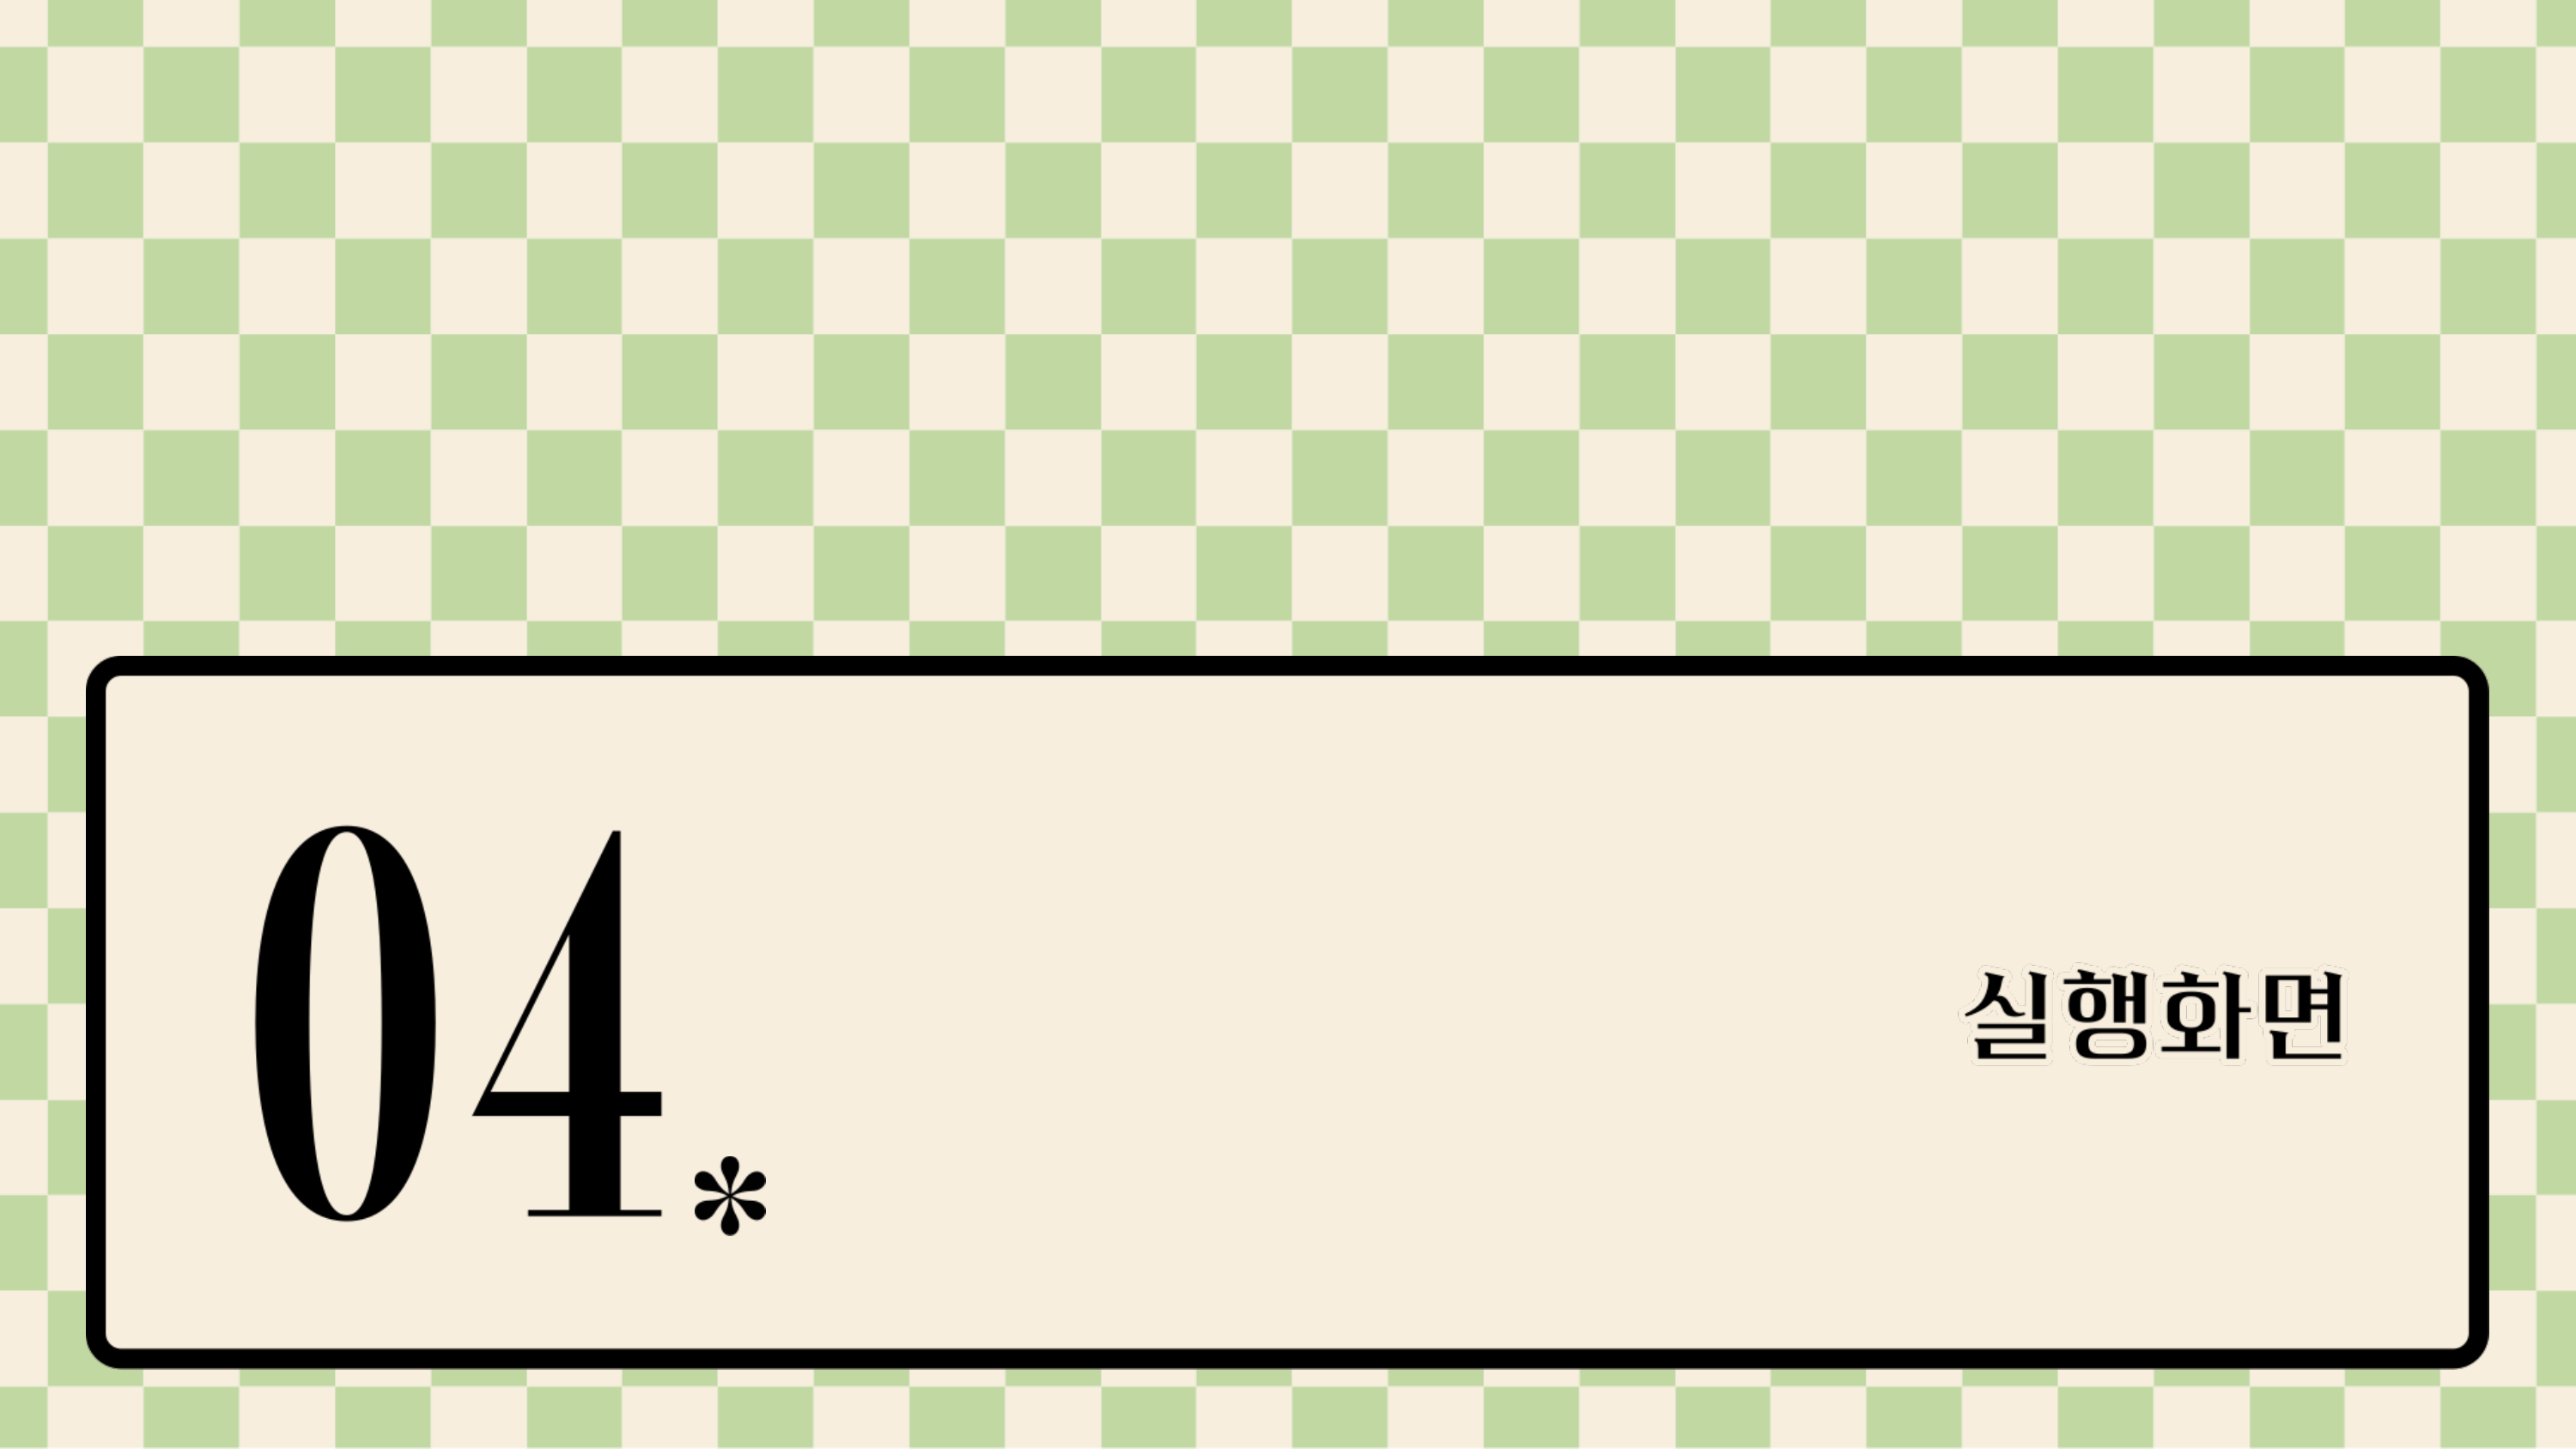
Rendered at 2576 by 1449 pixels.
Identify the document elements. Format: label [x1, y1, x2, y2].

picture [1459, 891, 2468, 1184]
text_box [86, 656, 150, 1370]
text_box [0, 0, 2576, 1449]
text_box [898, 656, 2489, 1370]
picture [155, 596, 895, 1449]
text_box [694, 1156, 766, 1237]
